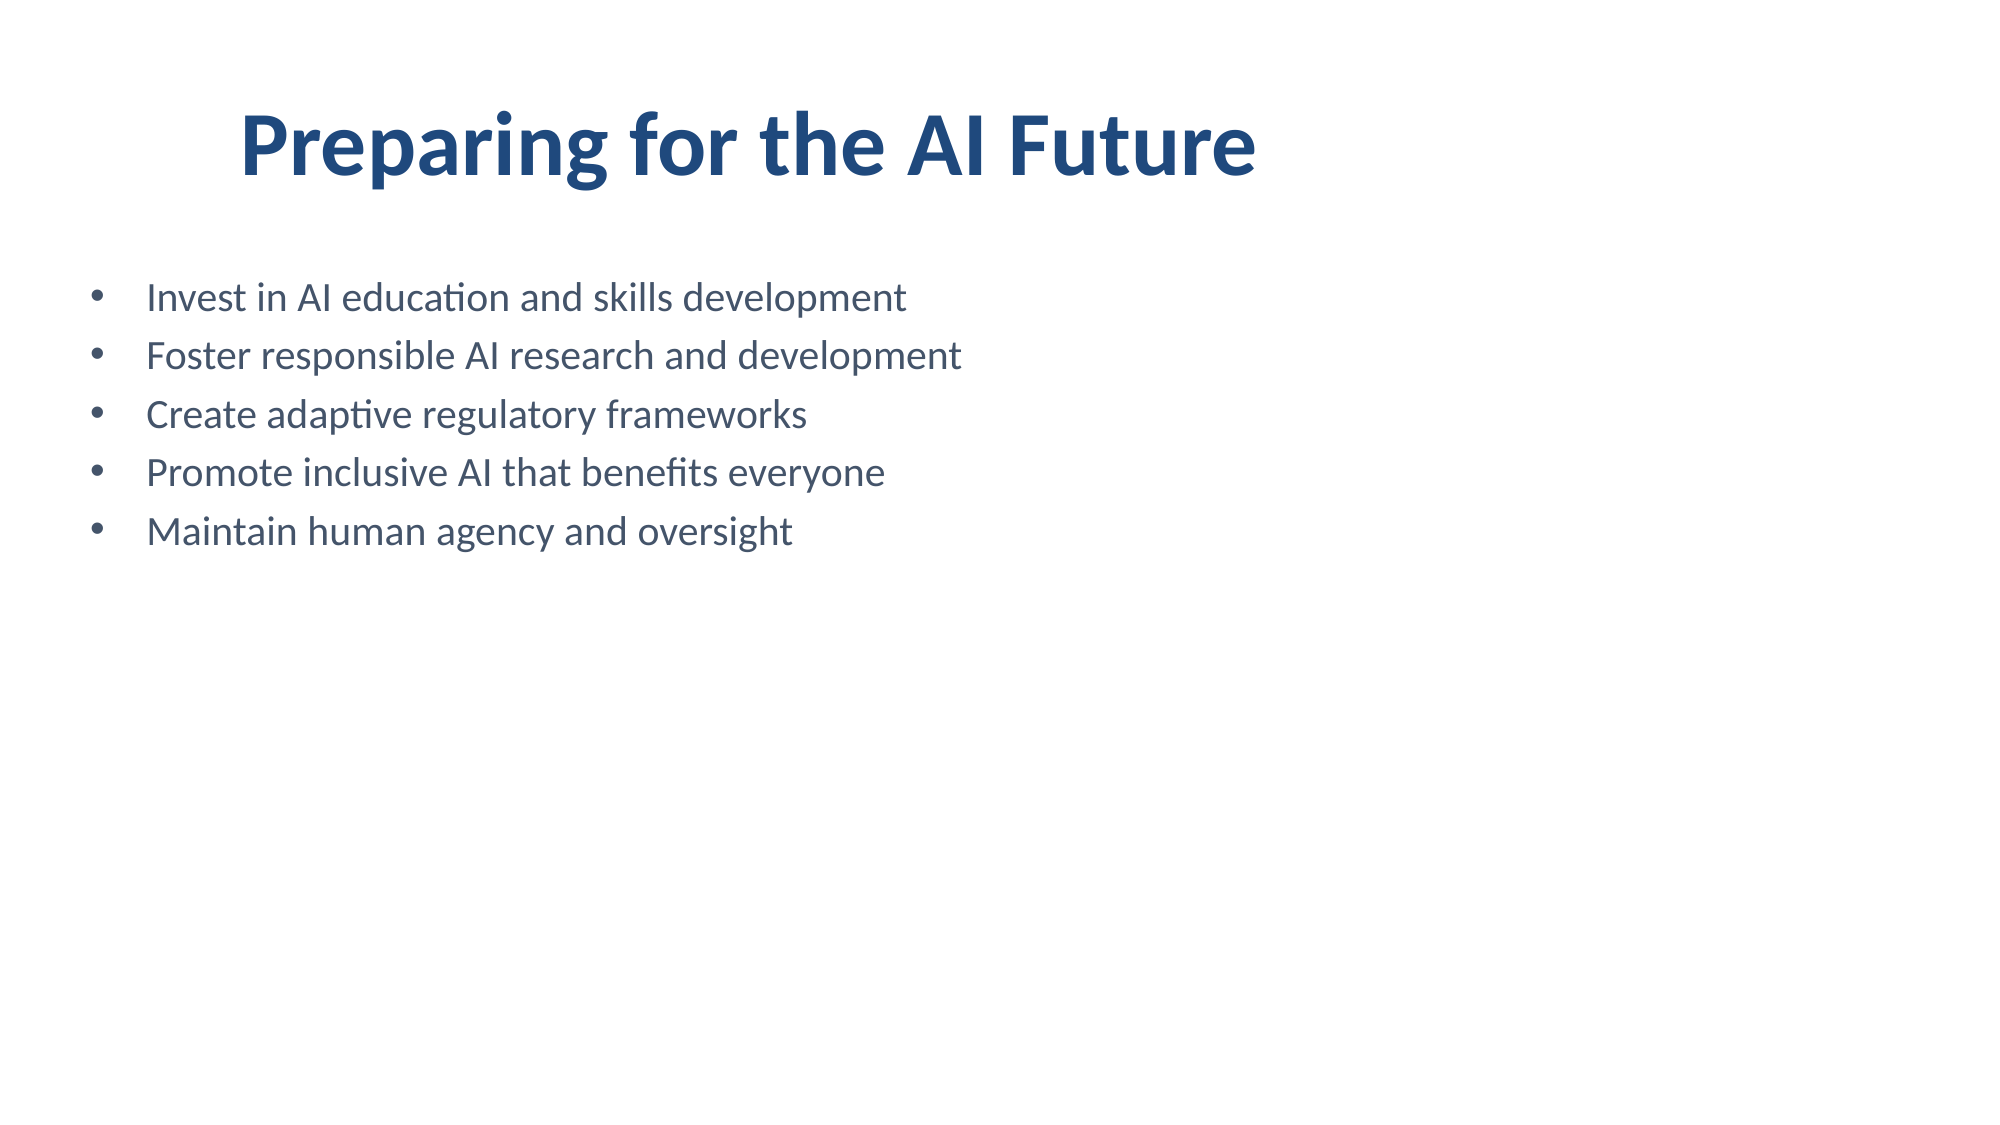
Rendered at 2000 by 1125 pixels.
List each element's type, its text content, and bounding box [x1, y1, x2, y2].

title Preparing for the AI Future [75, 45, 1425, 233]
list Invest in AI education and skills development Foster responsible AI research and development Create adaptive regulatory frameworks Promote inclusive AI that benefits everyone Maintain human agency and oversight [75, 262, 1425, 1005]
